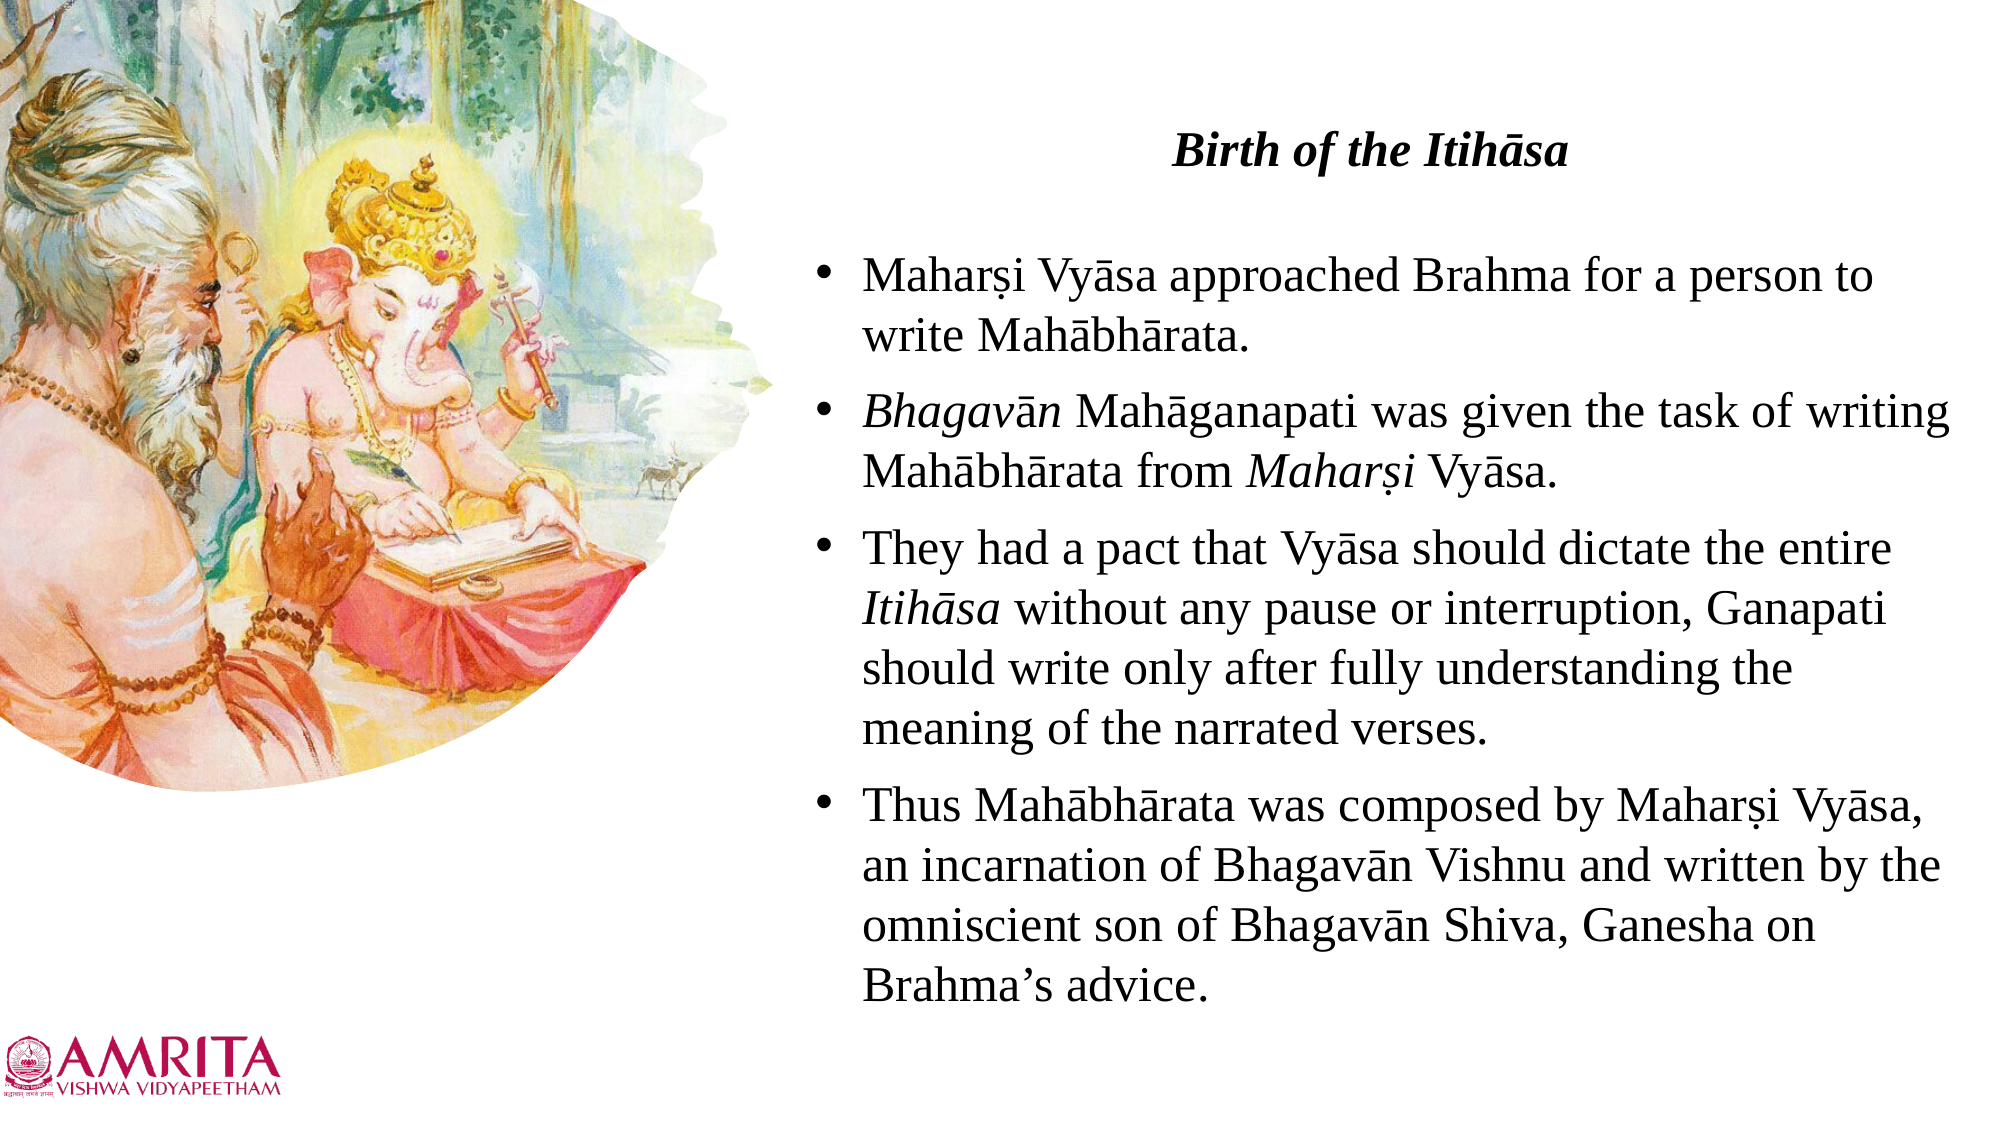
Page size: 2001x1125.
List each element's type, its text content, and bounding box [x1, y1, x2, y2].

text_box Maharṣi Vyāsa approached Brahma for a person to write Mahābhārata. Bhagavān Mahāganapati was given the task of writing Mahābhārata from Maharṣi Vyāsa. They had a pact that Vyāsa should dictate the entire Itihāsa without any pause or interruption, Ganapati should write only after fully understanding the meaning of the narrated verses. Thus Mahābhārata was composed by Maharṣi Vyāsa, an incarnation of Bhagavān Vishnu and written by the omniscient son of Bhagavān Shiva, Ganesha on Brahma’s advice. [800, 233, 1967, 1019]
picture [0, 1000, 299, 1125]
picture [0, 0, 774, 792]
title Birth of the Itihāsa [882, 98, 1885, 185]
